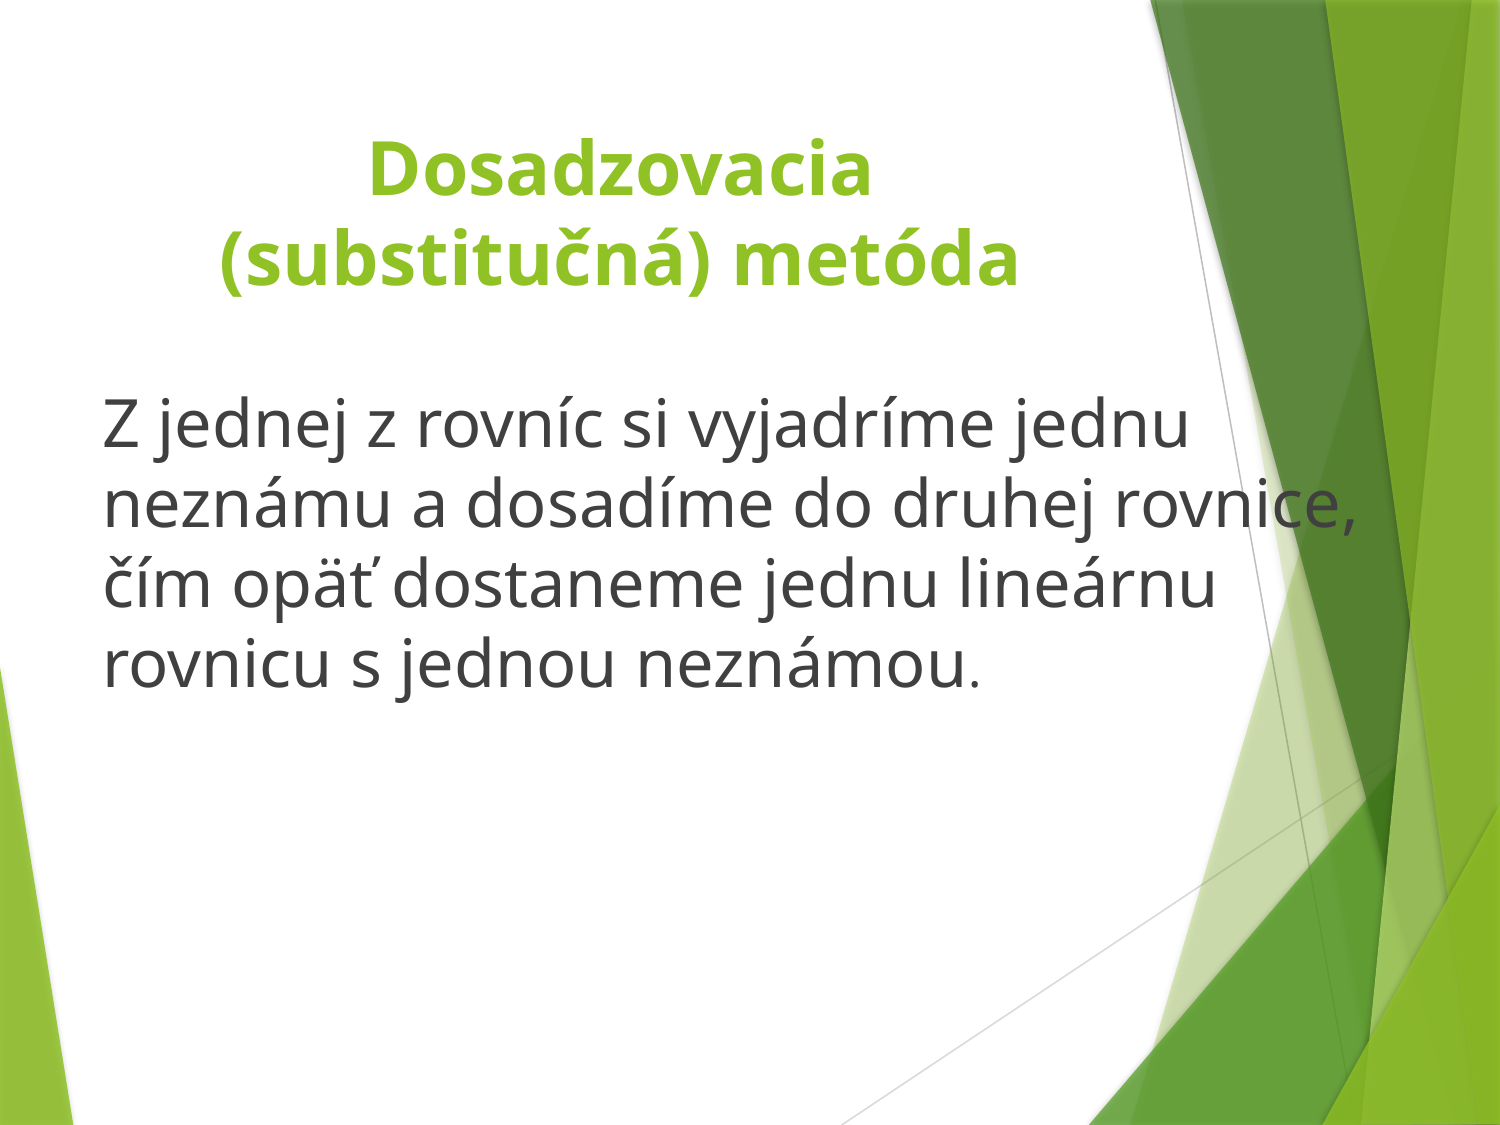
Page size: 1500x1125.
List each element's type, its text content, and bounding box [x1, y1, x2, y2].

title Dosadzovacia (substitučná) metóda [100, 101, 1142, 319]
list Z jednej z rovníc si vyjadríme jednu neznámu a dosadíme do druhej rovnice, čím opäť dostaneme jednu lineárnu rovnicu s jednou neznámou. [76, 373, 1427, 1125]
